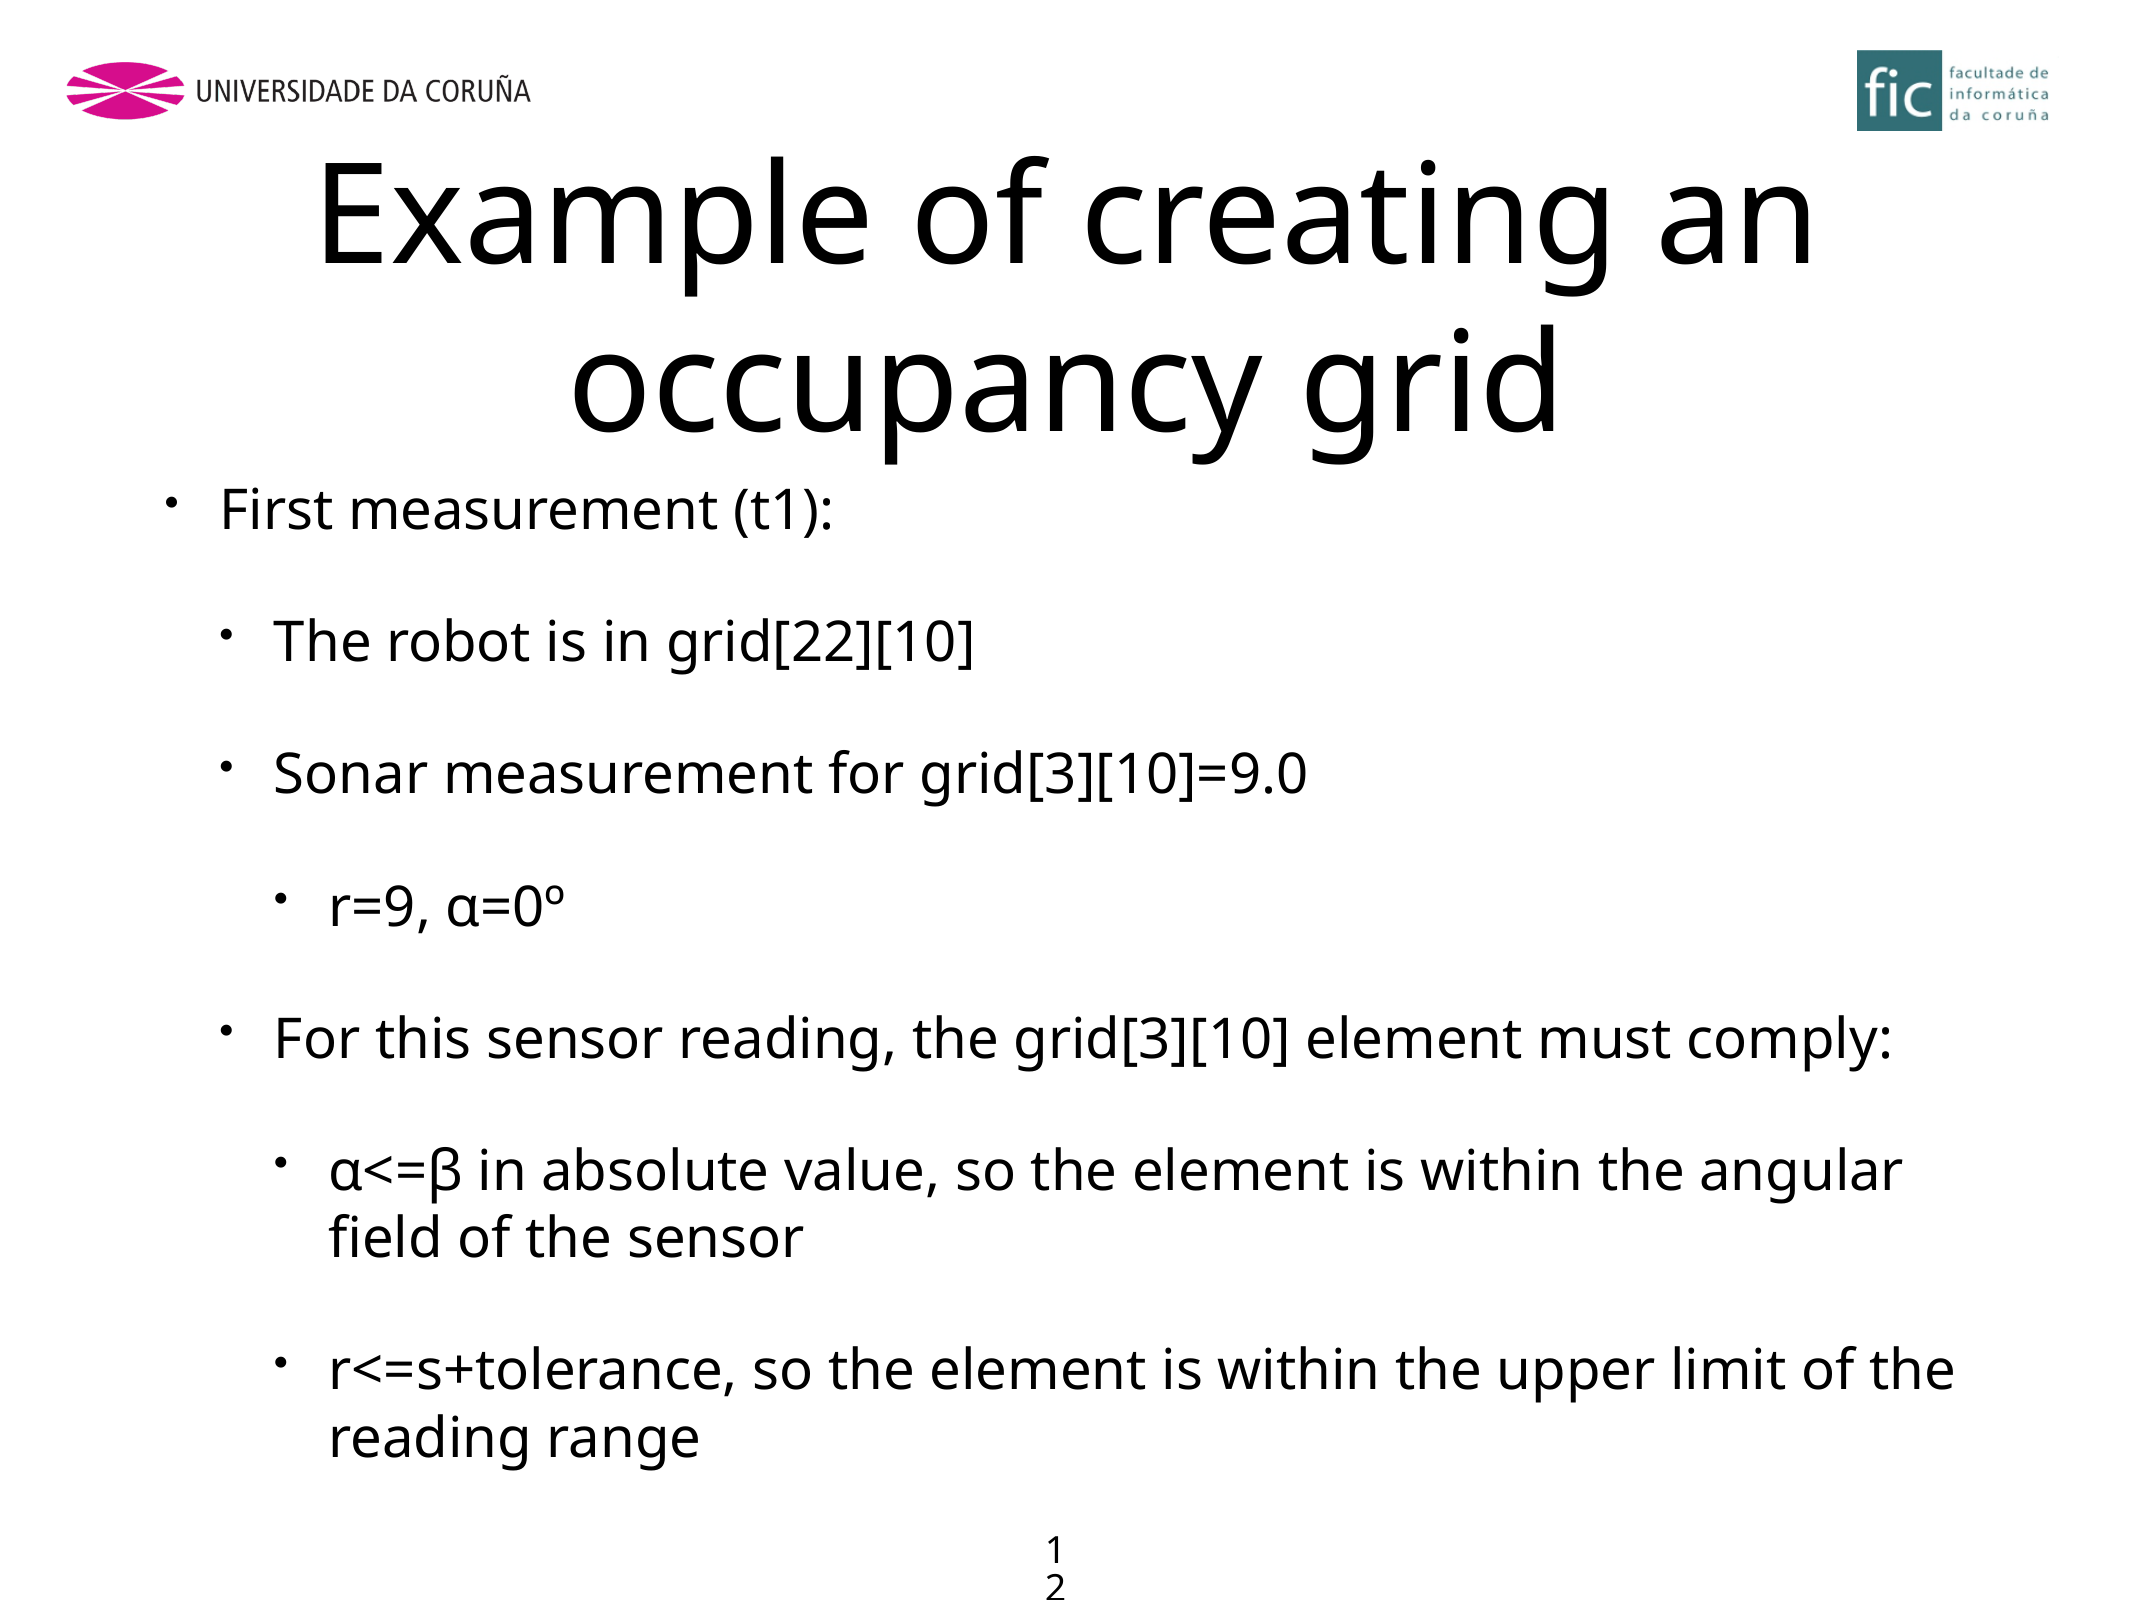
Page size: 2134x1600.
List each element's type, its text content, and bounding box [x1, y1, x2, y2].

slide_number 12 [1035, 1517, 1096, 1581]
picture [1857, 50, 2059, 131]
title Example of creating an occupancy grid [155, 113, 1978, 454]
list First measurement (t1): The robot is in grid[22][10] Sonar measurement for grid[3][10]=9.0 r=9, α=0º For this sensor reading, the grid[3][10] element must comply: α<=β in absolute value, so the element is within the angular field of the sensor r<=s+tolerance, so the element is within the upper limit of the reading range [155, 454, 1978, 1488]
picture [64, 60, 533, 121]
